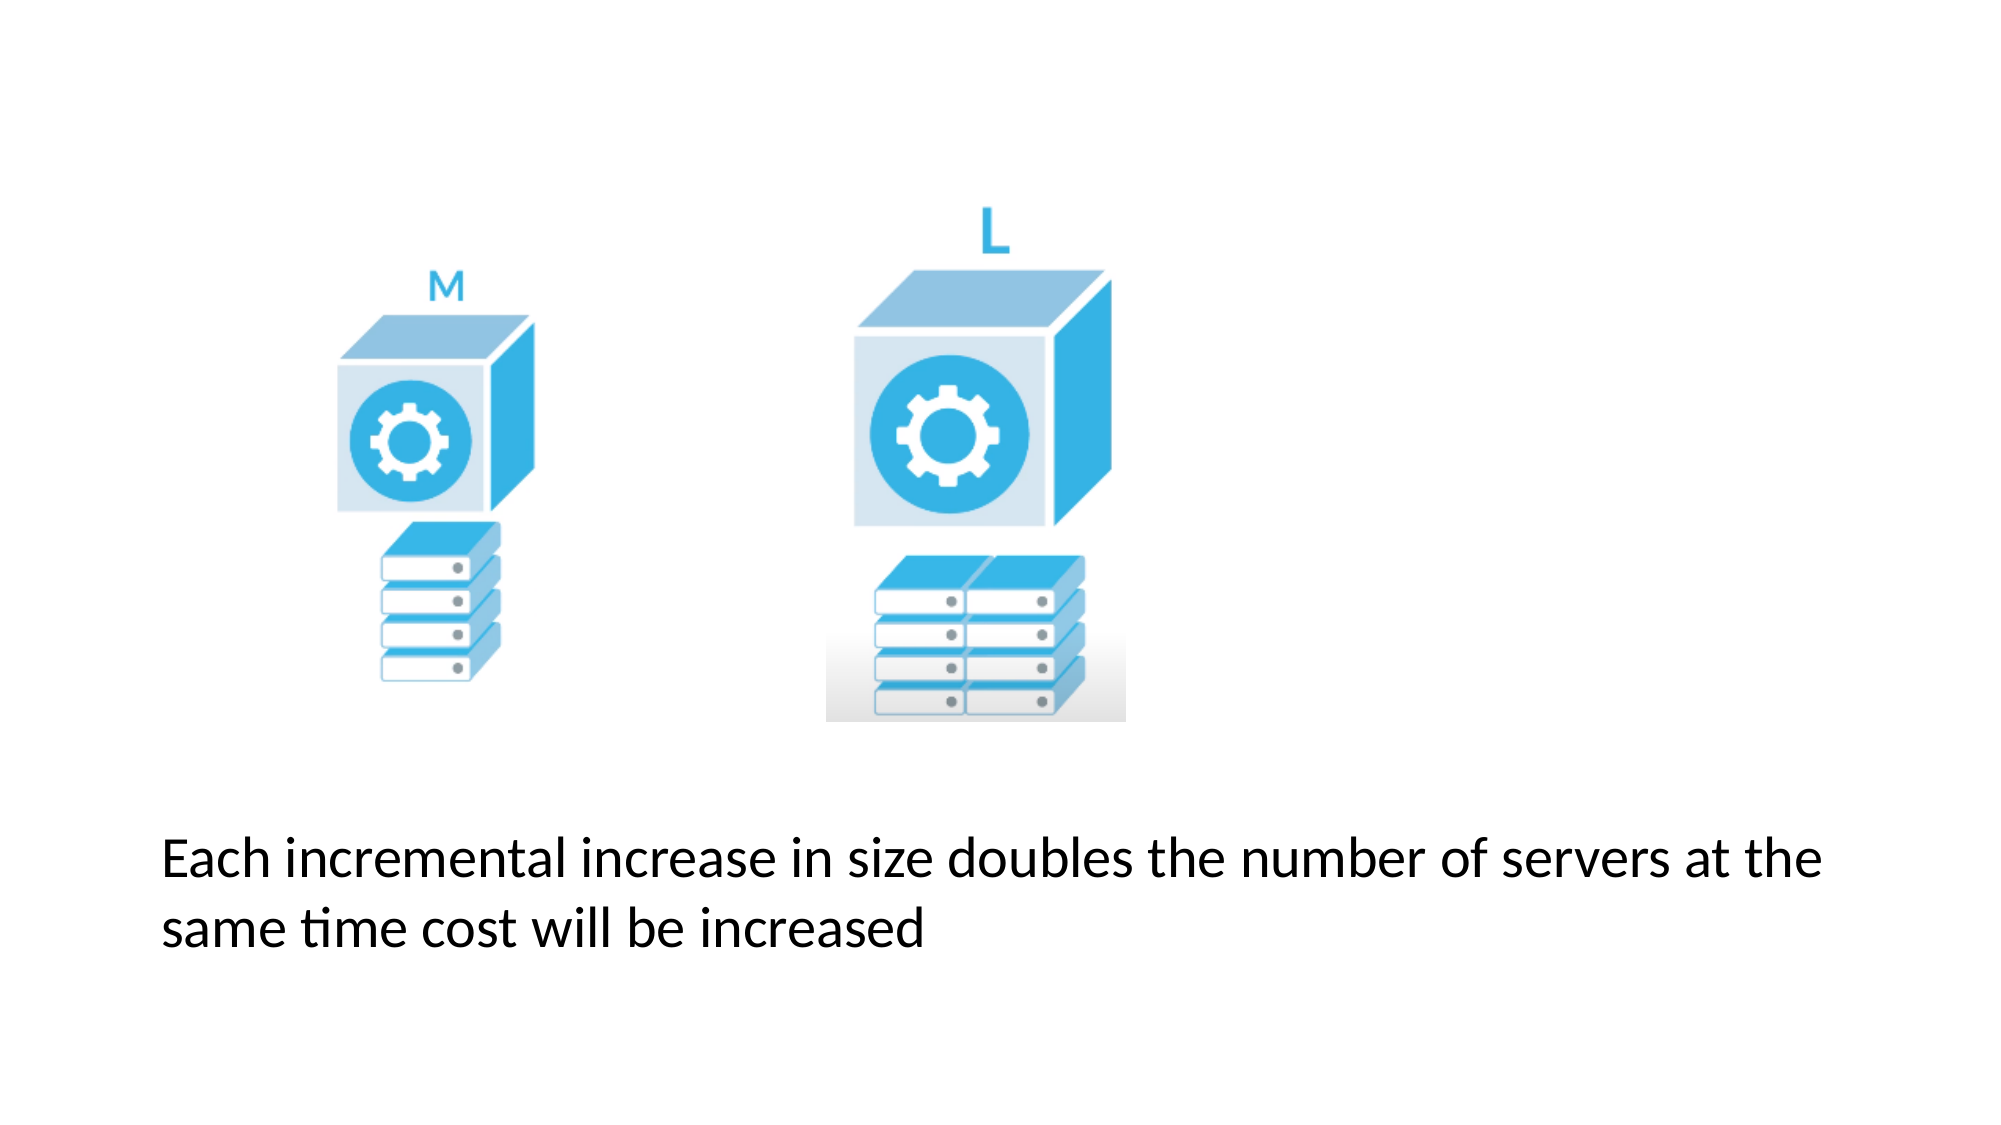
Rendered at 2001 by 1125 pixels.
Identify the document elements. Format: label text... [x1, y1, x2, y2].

picture [322, 262, 551, 696]
picture [826, 199, 1126, 722]
text_box Each incremental increase in size doubles the number of servers at the same time cost will be increased [146, 811, 1854, 967]
